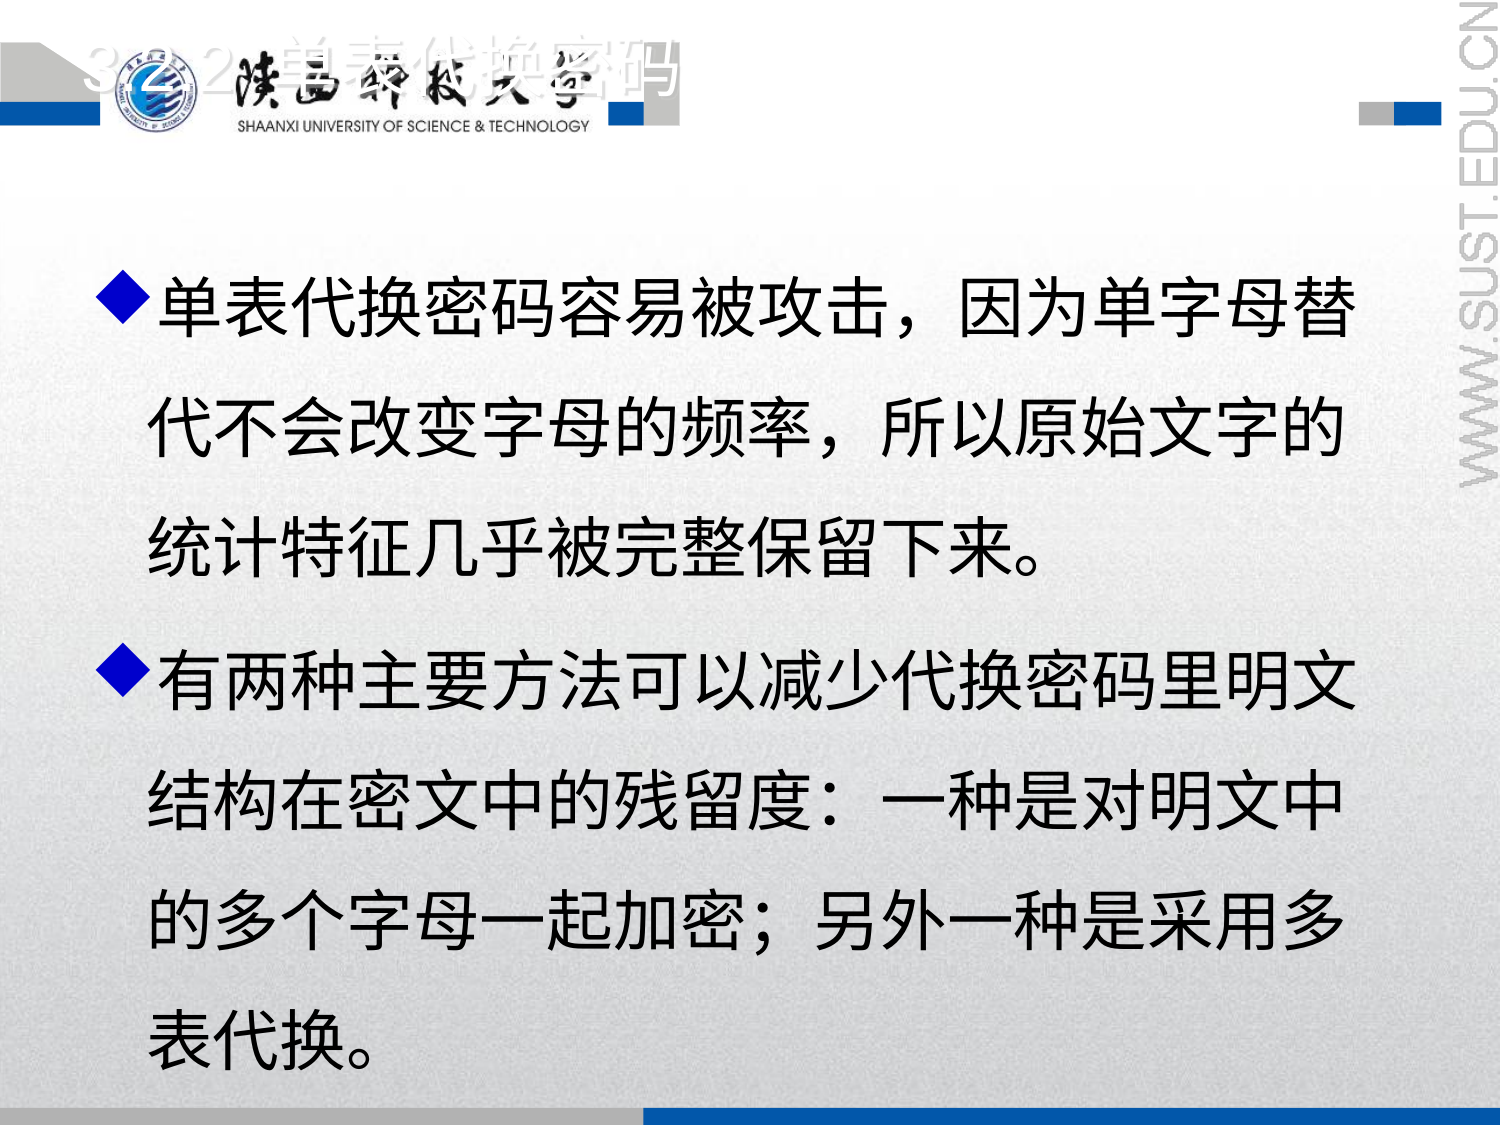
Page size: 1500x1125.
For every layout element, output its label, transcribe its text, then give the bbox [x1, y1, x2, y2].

text_box 3.2.2 单表代换密码 [66, 14, 1431, 114]
text_box 单表代换密码容易被攻击，因为单字母替代不会改变字母的频率，所以原始文字的统计特征几乎被完整保留下来。 有两种主要方法可以减少代换密码里明文结构在密文中的残留度：一种是对明文中的多个字母一起加密；另外一种是采用多表代换。 [74, 217, 1425, 1071]
picture [100, 118, 609, 148]
picture [0, 181, 1500, 1107]
